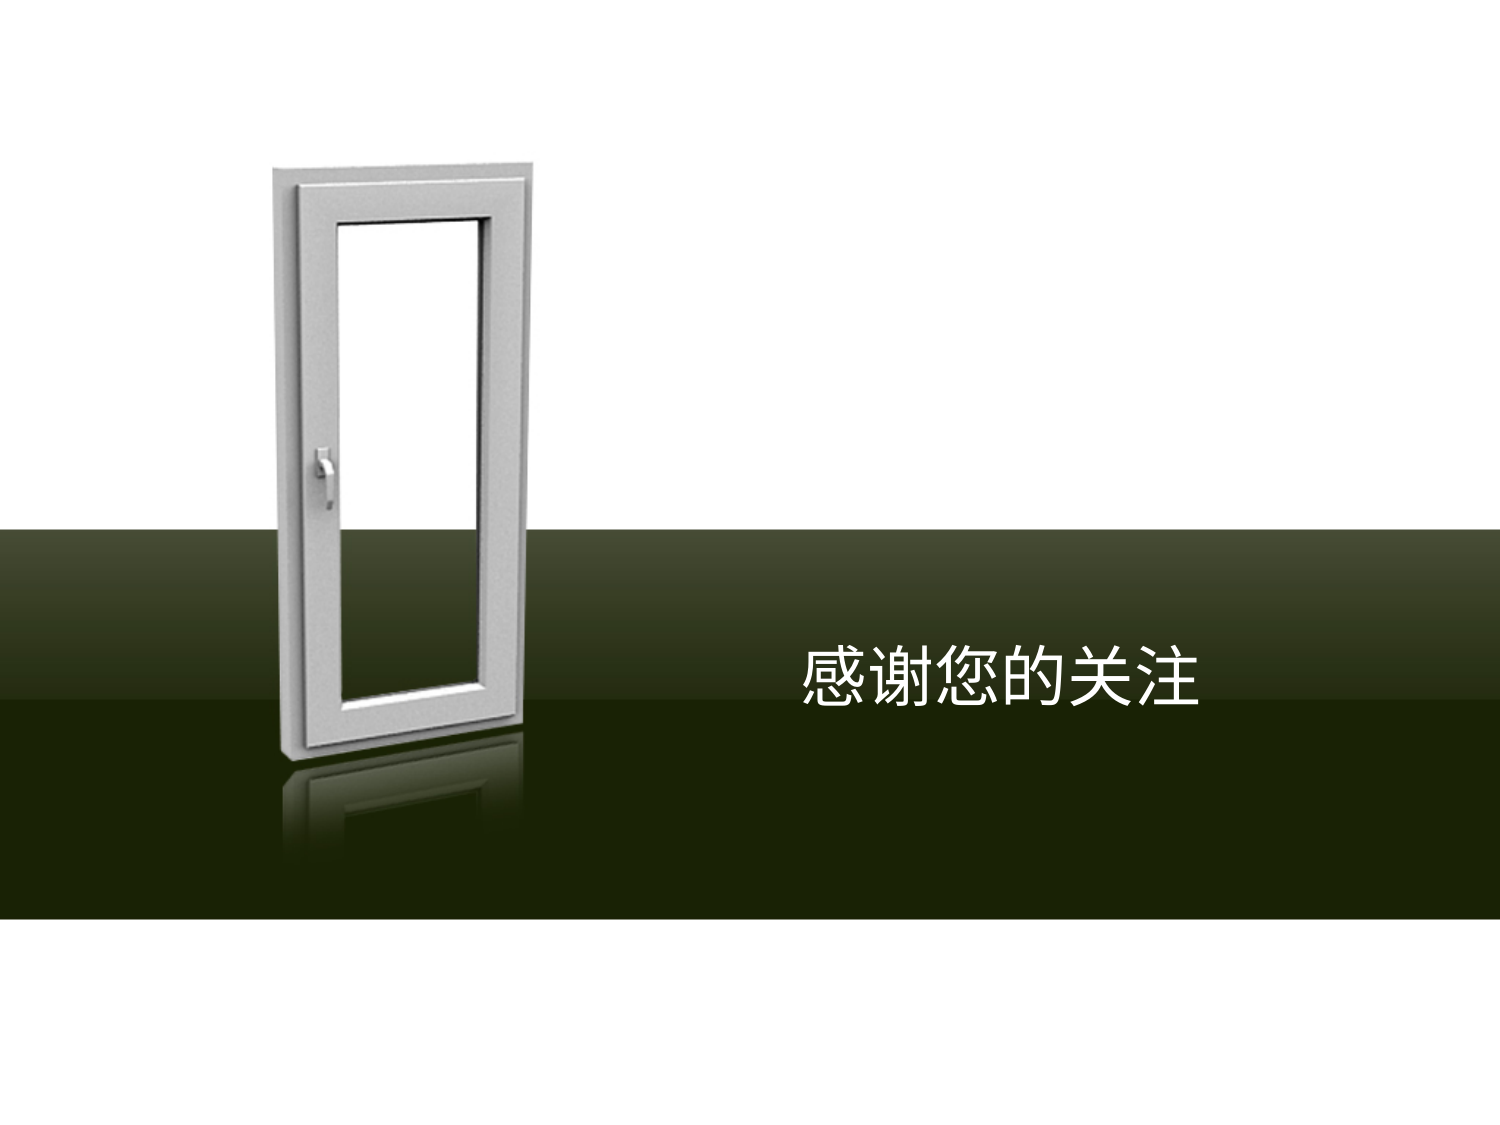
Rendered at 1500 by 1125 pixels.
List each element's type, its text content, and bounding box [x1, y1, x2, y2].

text_box 感谢您的关注 [525, 609, 1477, 740]
picture [0, 0, 1500, 1125]
